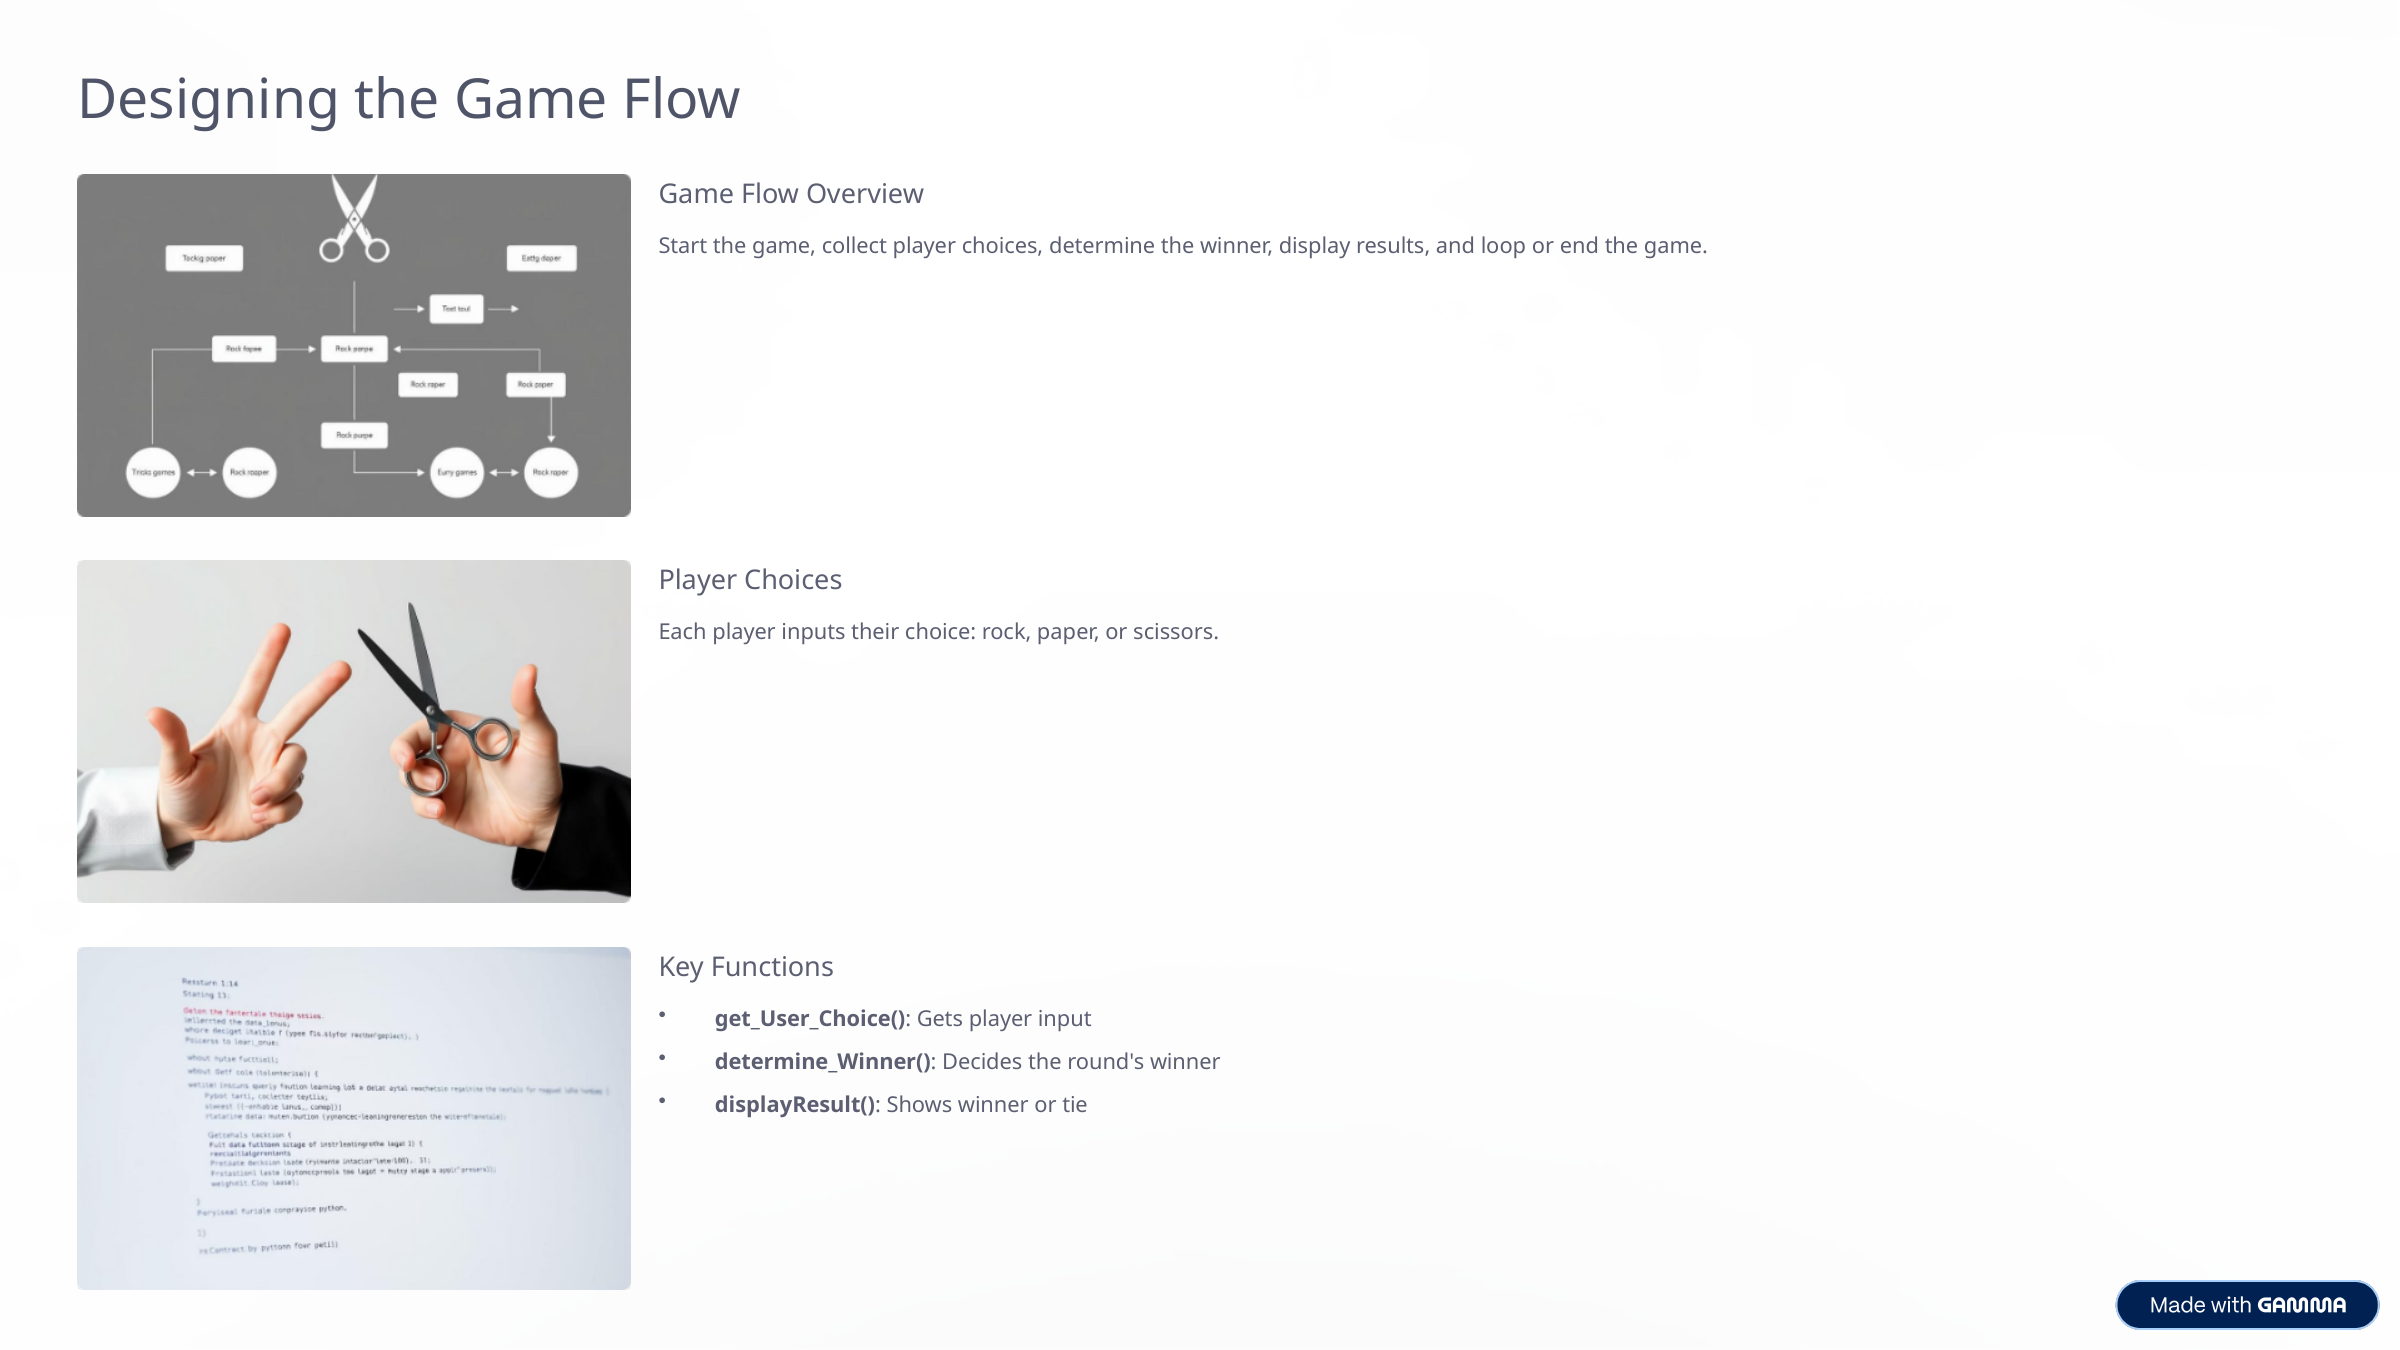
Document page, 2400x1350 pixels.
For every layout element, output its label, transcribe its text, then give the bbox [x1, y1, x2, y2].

picture [77, 947, 631, 1290]
text_box Game Flow Overview [658, 174, 936, 209]
text_box Key Functions [658, 947, 936, 982]
picture [77, 560, 631, 903]
text_box Player Choices [658, 560, 936, 596]
text_box Designing the Game Flow [77, 60, 744, 130]
text_box Start the game, collect player choices, determine the winner, display results, and loop or end the game. [658, 222, 2323, 258]
text_box displayResult(): Shows winner or tie [658, 1081, 2323, 1117]
picture [2106, 1271, 2389, 1339]
picture [77, 174, 631, 517]
text_box get_User_Choice(): Gets player input [658, 994, 2323, 1031]
text_box determine_Winner(): Decides the round's winner [658, 1038, 2323, 1074]
text_box Each player inputs their choice: rock, paper, or scissors. [658, 608, 2323, 644]
